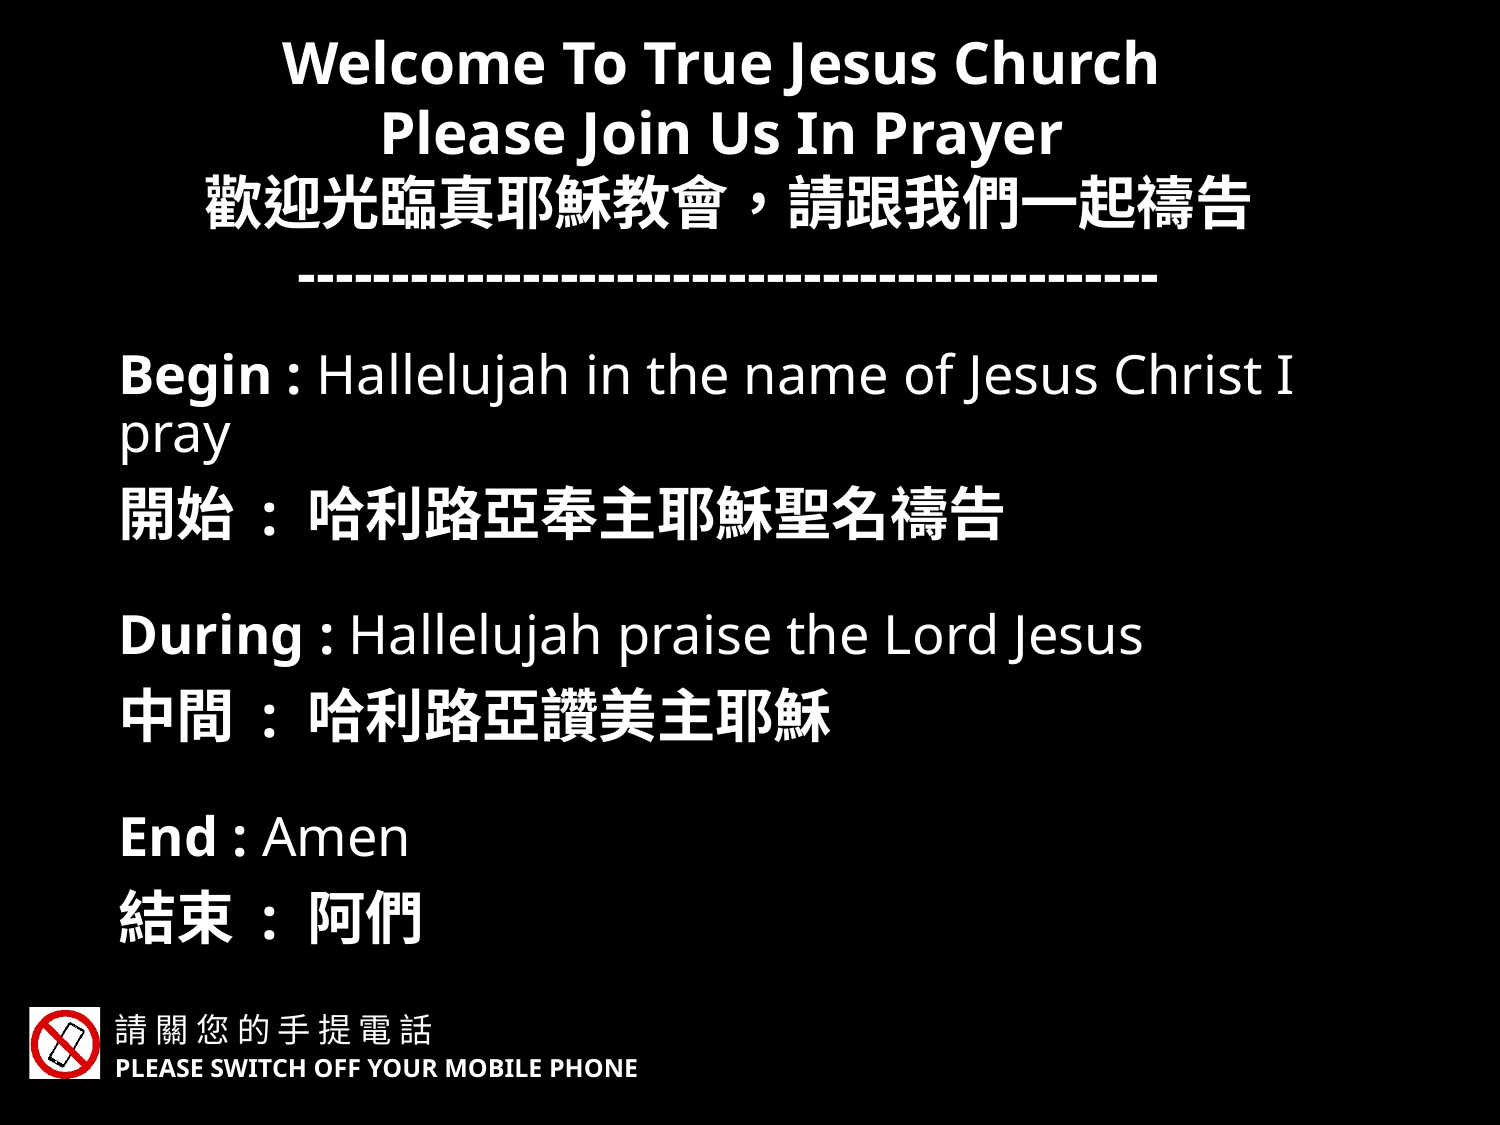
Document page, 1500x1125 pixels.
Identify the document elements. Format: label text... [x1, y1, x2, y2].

list Begin : Hallelujah in the name of Jesus Christ I pray 開始 : 哈利路亞奉主耶穌聖名禱告 During : Hallelujah praise the Lord Jesus 中間 : 哈利路亞讚美主耶穌 End : Amen 結束 : 阿們 [103, 314, 1397, 1014]
text_box Welcome To True Jesus Church Please Join Us In Prayer 歡迎光臨真耶穌教會，請跟我們一起禱告 ---------------------------------------------- [0, 19, 1500, 314]
picture [29, 1007, 101, 1079]
text_box PLEASE SWITCH OFF YOUR MOBILE PHONE [100, 1044, 703, 1090]
text_box 請 關 您 的 手 提 電 話 [100, 1001, 550, 1044]
